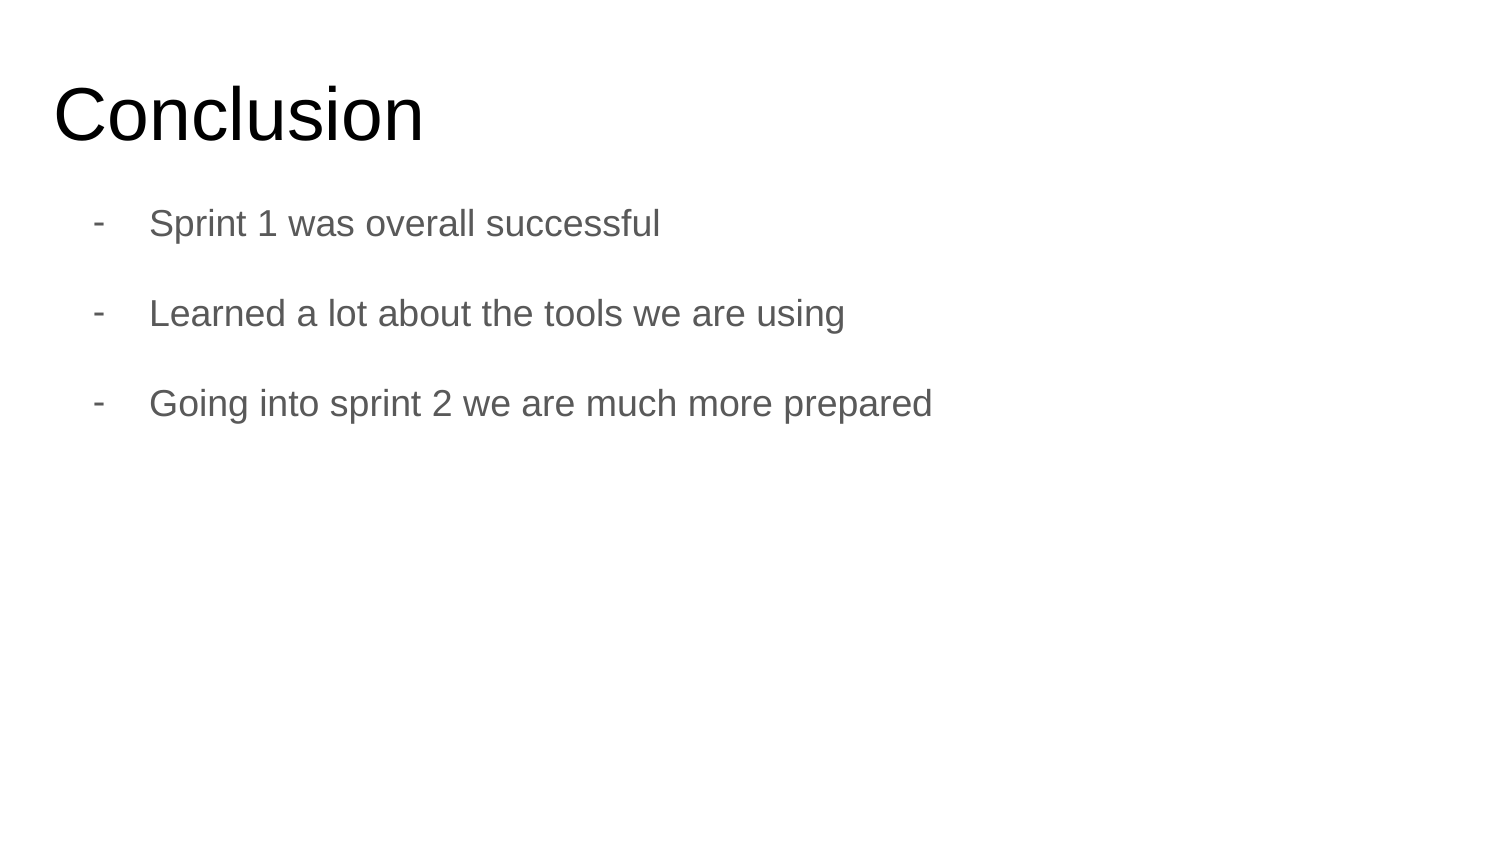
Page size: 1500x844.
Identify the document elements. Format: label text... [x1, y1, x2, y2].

title Conclusion [38, 41, 1437, 180]
text_box Sprint 1 was overall successful Learned a lot about the tools we are using Going into sprint 2 we are much more prepared [59, 184, 1465, 807]
